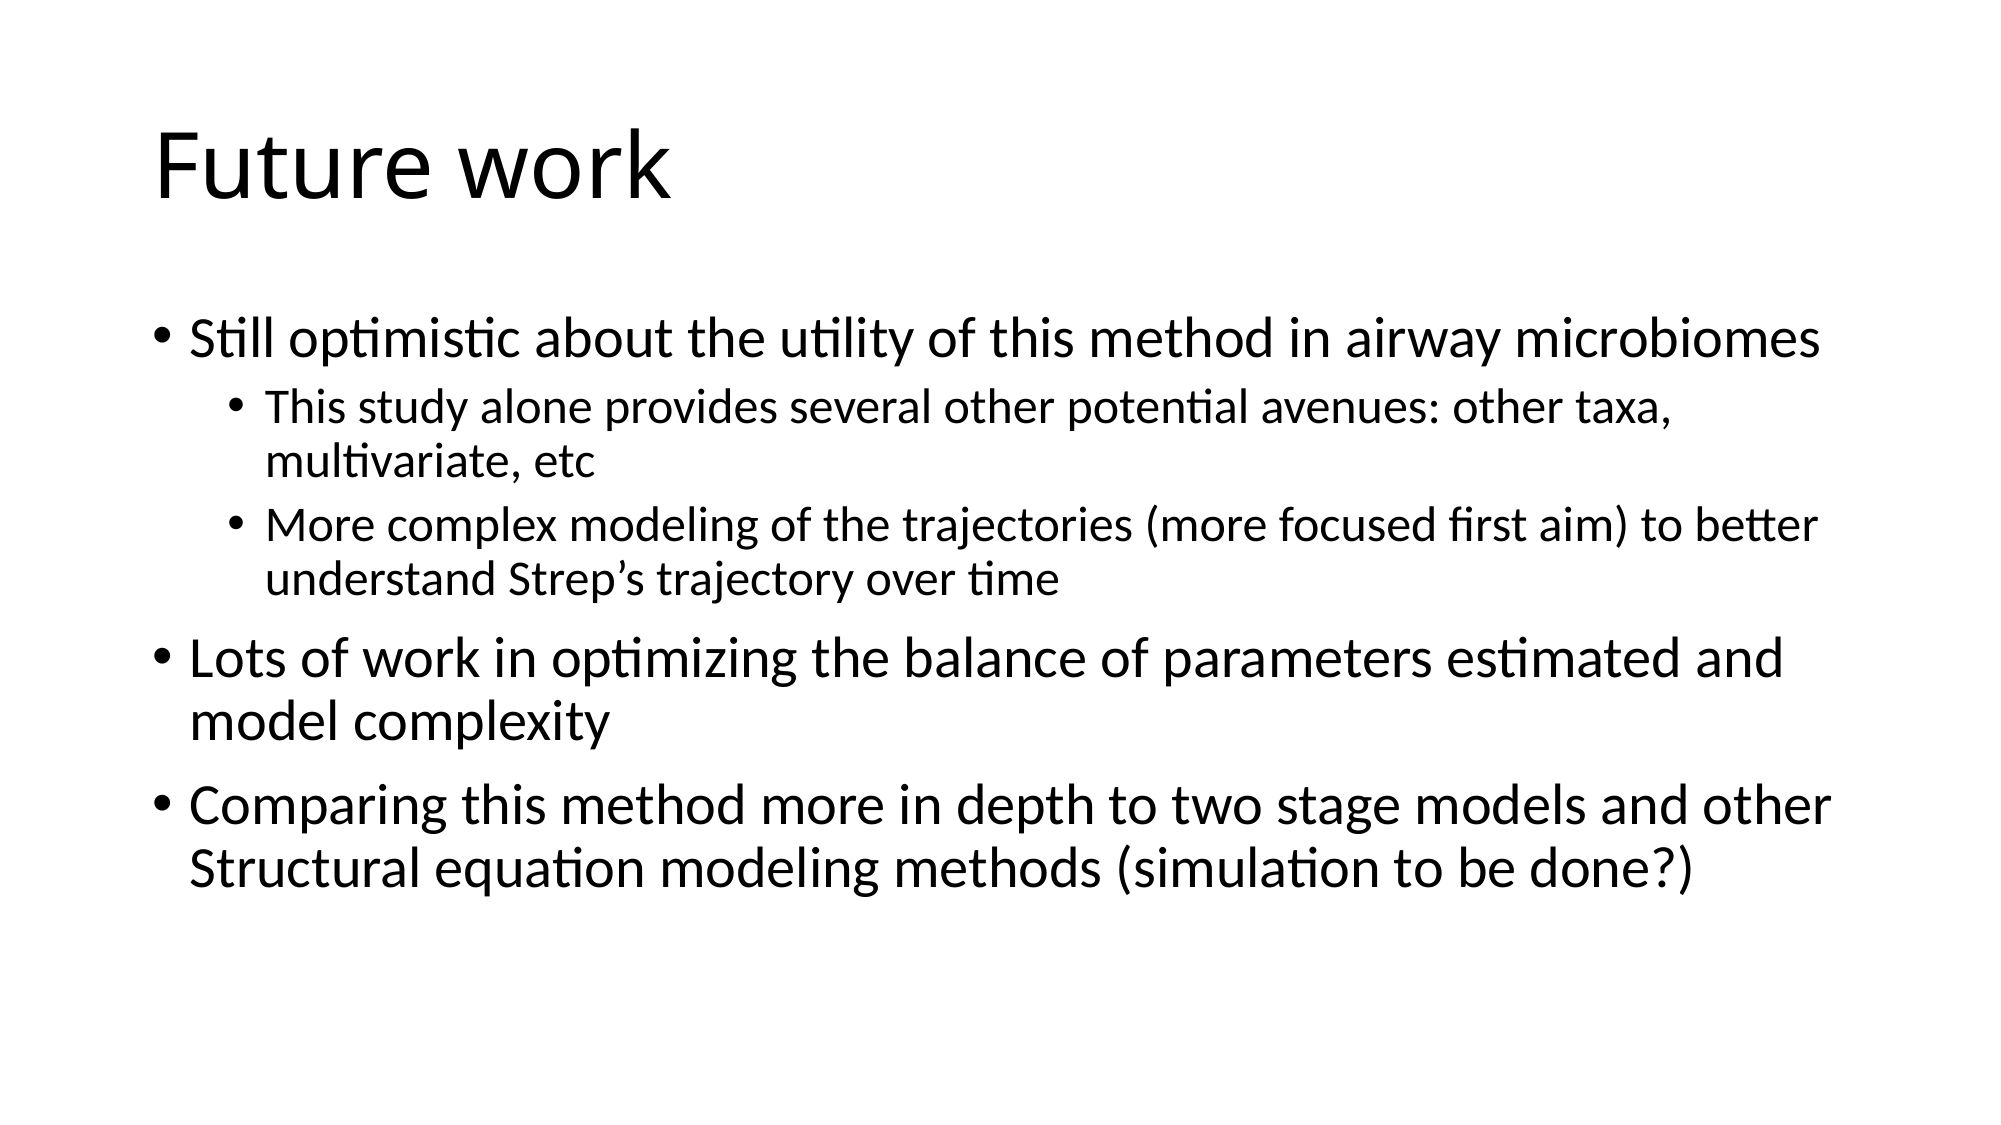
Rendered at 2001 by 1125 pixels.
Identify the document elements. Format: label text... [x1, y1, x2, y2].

title Future work [137, 59, 1863, 278]
list Still optimistic about the utility of this method in airway microbiomes This study alone provides several other potential avenues: other taxa, multivariate, etc More complex modeling of the trajectories (more focused first aim) to better understand Strep’s trajectory over time Lots of work in optimizing the balance of parameters estimated and model complexity Comparing this method more in depth to two stage models and other Structural equation modeling methods (simulation to be done?) [137, 299, 1863, 1014]
